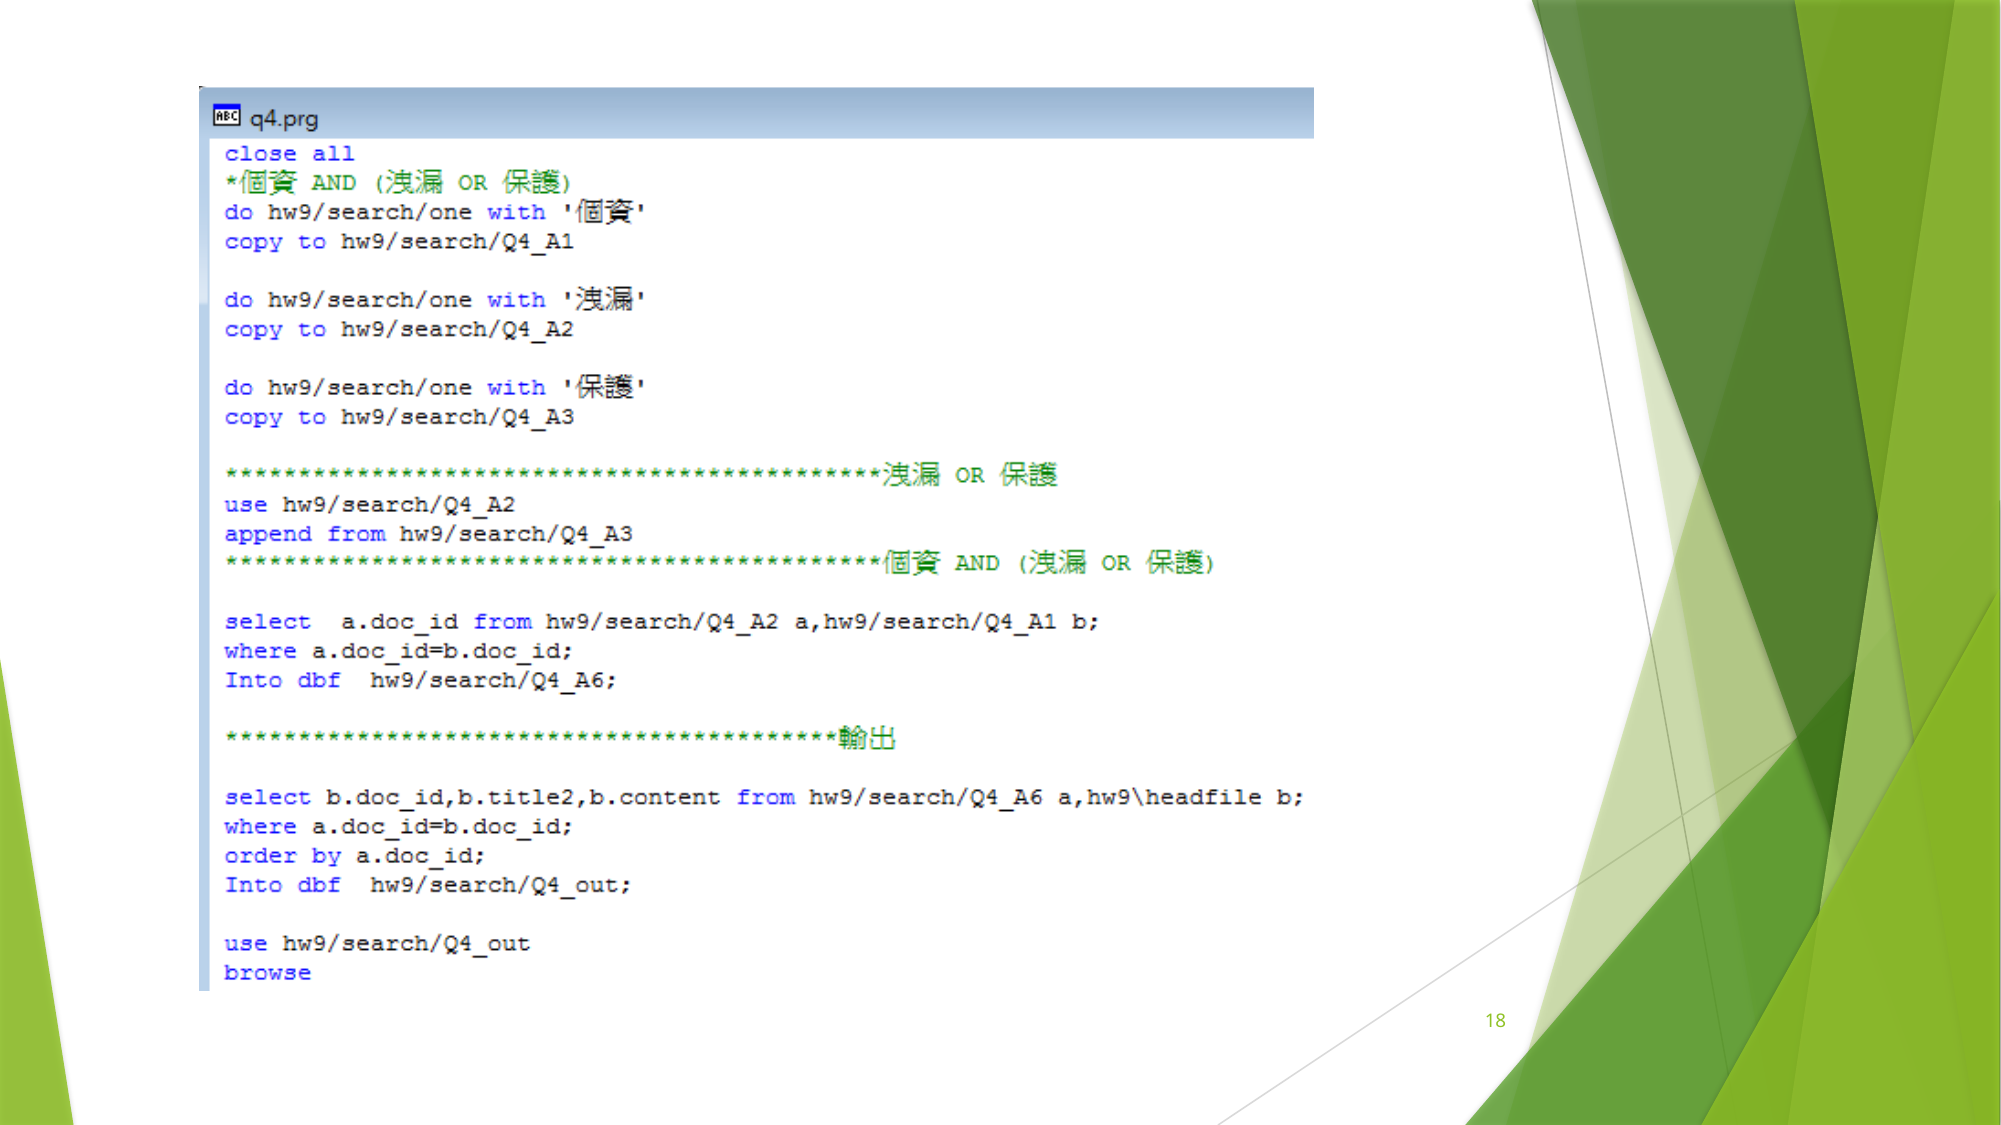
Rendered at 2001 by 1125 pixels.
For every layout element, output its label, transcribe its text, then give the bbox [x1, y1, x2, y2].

slide_number 18 [1409, 991, 1522, 1051]
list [198, 86, 1315, 992]
